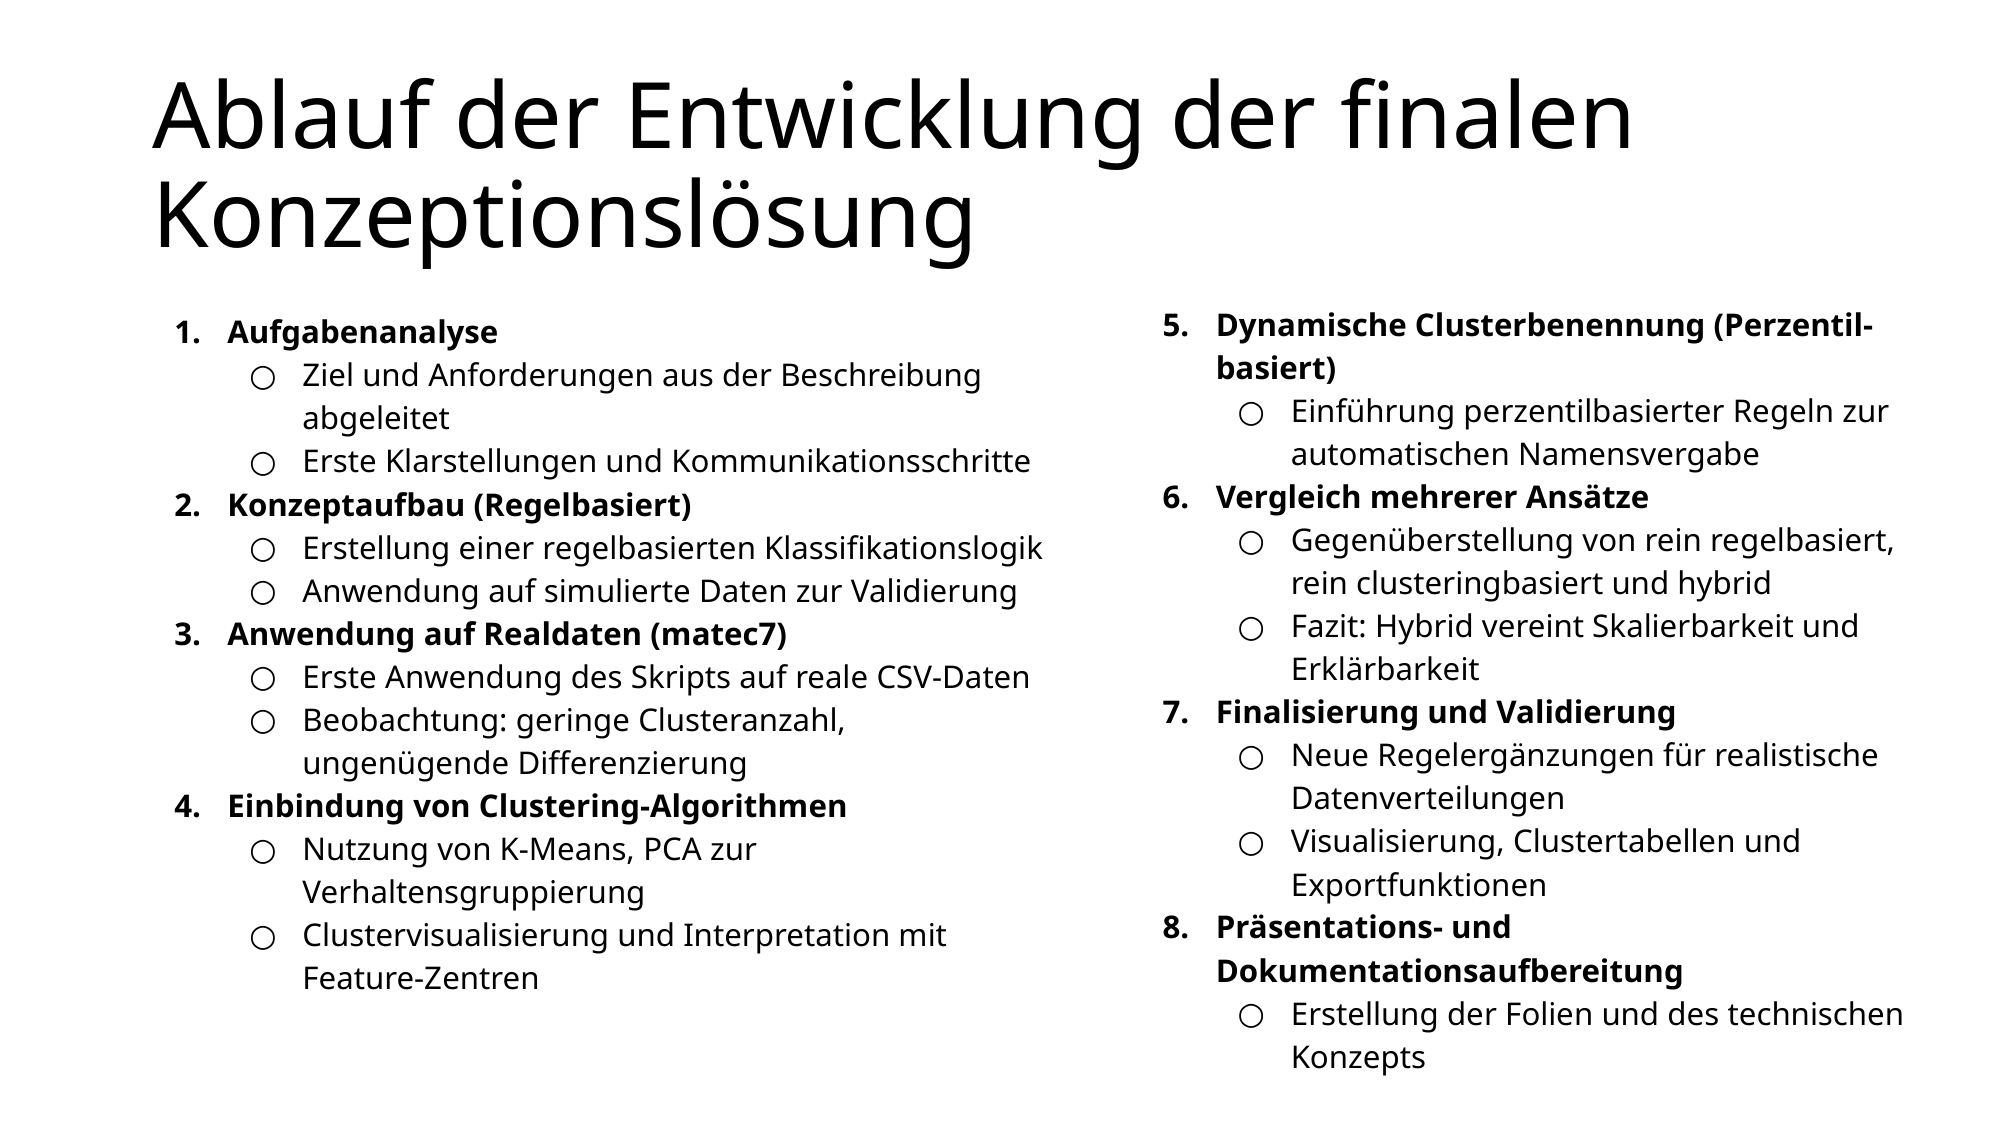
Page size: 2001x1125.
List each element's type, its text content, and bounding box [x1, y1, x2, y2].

list Aufgabenanalyse Ziel und Anforderungen aus der Beschreibung abgeleitet Erste Klarstellungen und Kommunikationsschritte Konzeptaufbau (Regelbasiert) Erstellung einer regelbasierten Klassifikationslogik Anwendung auf simulierte Daten zur Validierung Anwendung auf Realdaten (matec7) Erste Anwendung des Skripts auf reale CSV-Daten Beobachtung: geringe Clusteranzahl, ungenügende Differenzierung Einbindung von Clustering-Algorithmen Nutzung von K-Means, PCA zur Verhaltensgruppierung Clustervisualisierung und Interpretation mit Feature-Zentren [137, 299, 1062, 1014]
text_box Dynamische Clusterbenennung (Perzentil-basiert) Einführung perzentilbasierter Regeln zur automatischen Namensvergabe Vergleich mehrerer Ansätze Gegenüberstellung von rein regelbasiert, rein clusteringbasiert und hybrid Fazit: Hybrid vereint Skalierbarkeit und Erklärbarkeit Finalisierung und Validierung Neue Regelergänzungen für realistische Datenverteilungen Visualisierung, Clustertabellen und Exportfunktionen Präsentations- und Dokumentationsaufbereitung Erstellung der Folien und des technischen Konzepts [1125, 284, 1971, 999]
title Ablauf der Entwicklung der finalen Konzeptionslösung [137, 59, 1863, 278]
